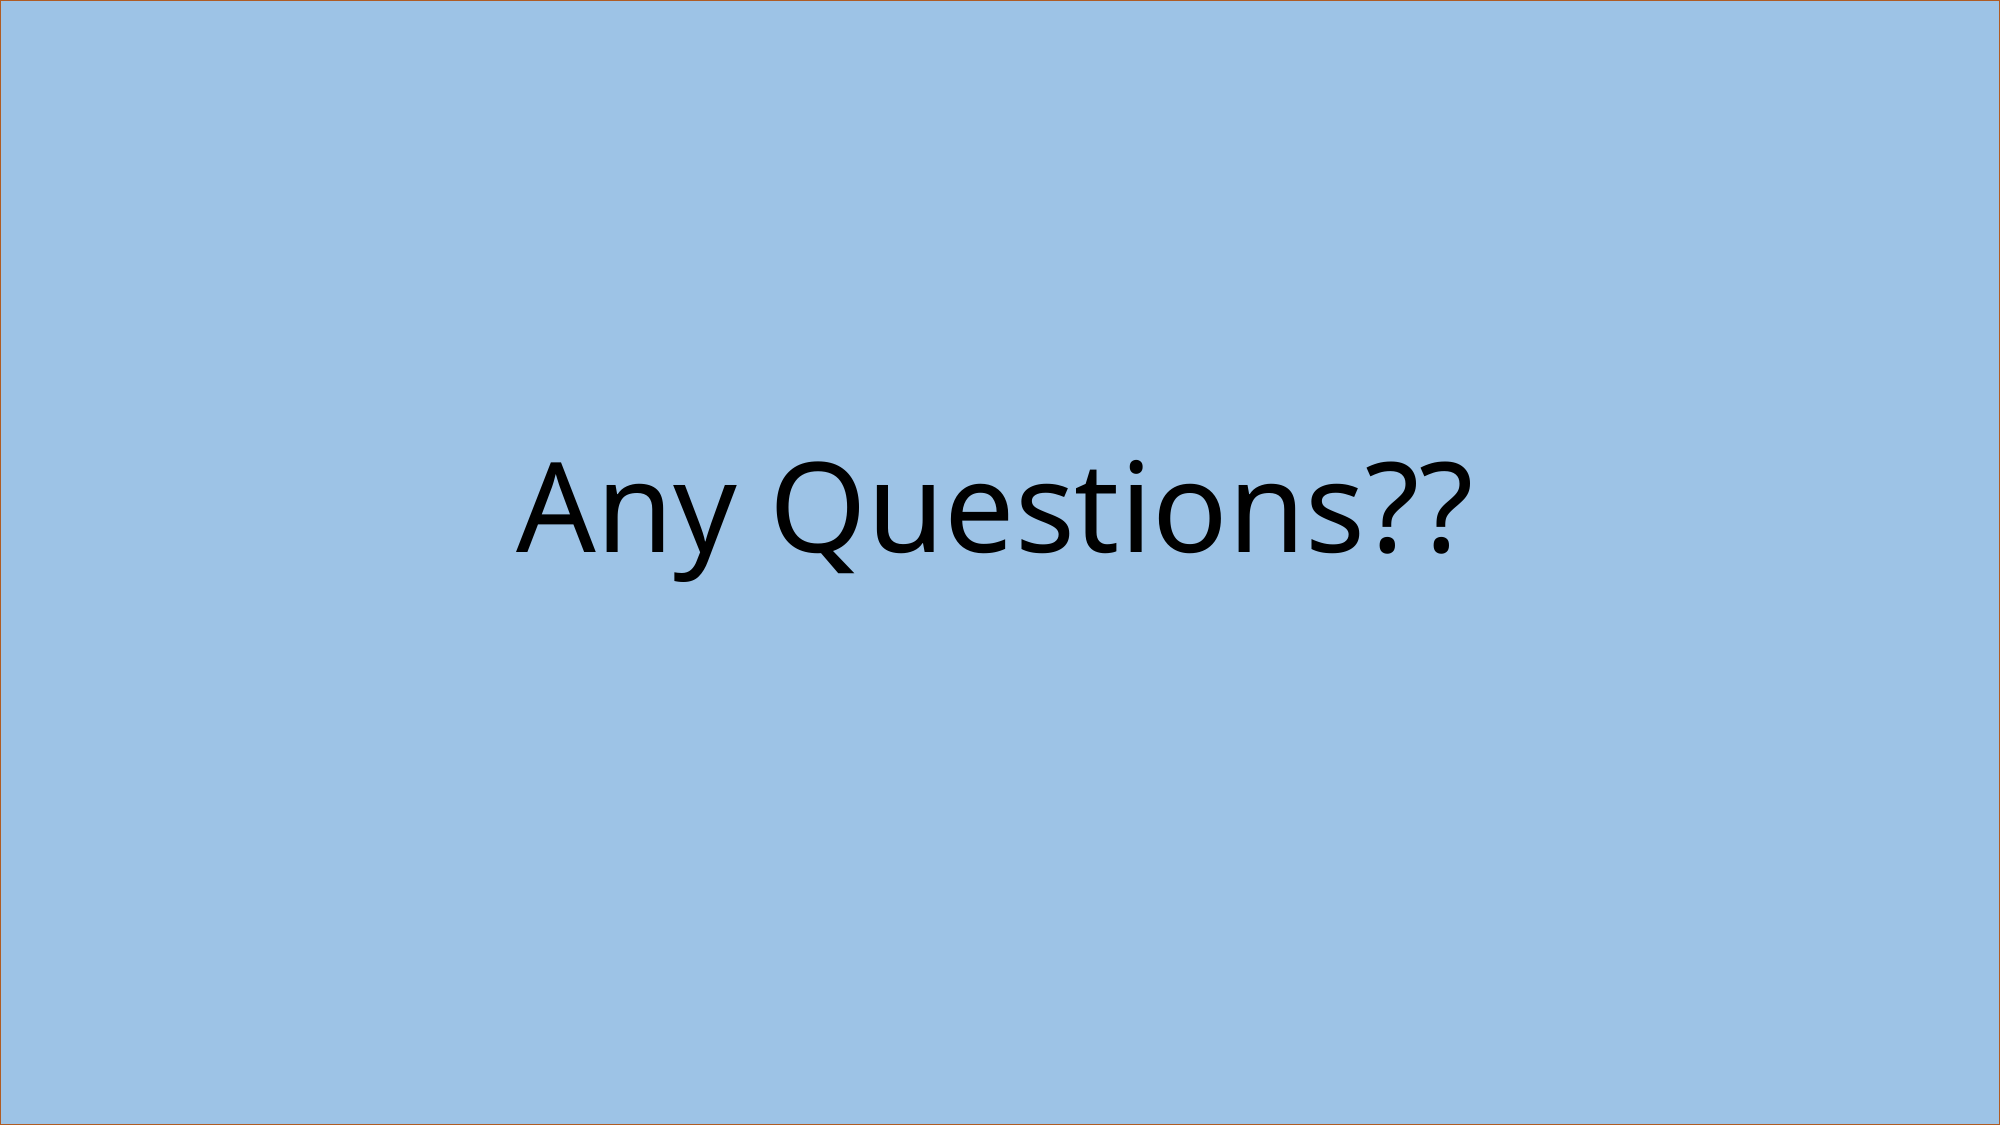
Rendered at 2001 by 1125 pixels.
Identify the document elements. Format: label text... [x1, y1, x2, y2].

text_box [0, 0, 2000, 1125]
title Any Questions?? [17, 406, 1975, 588]
